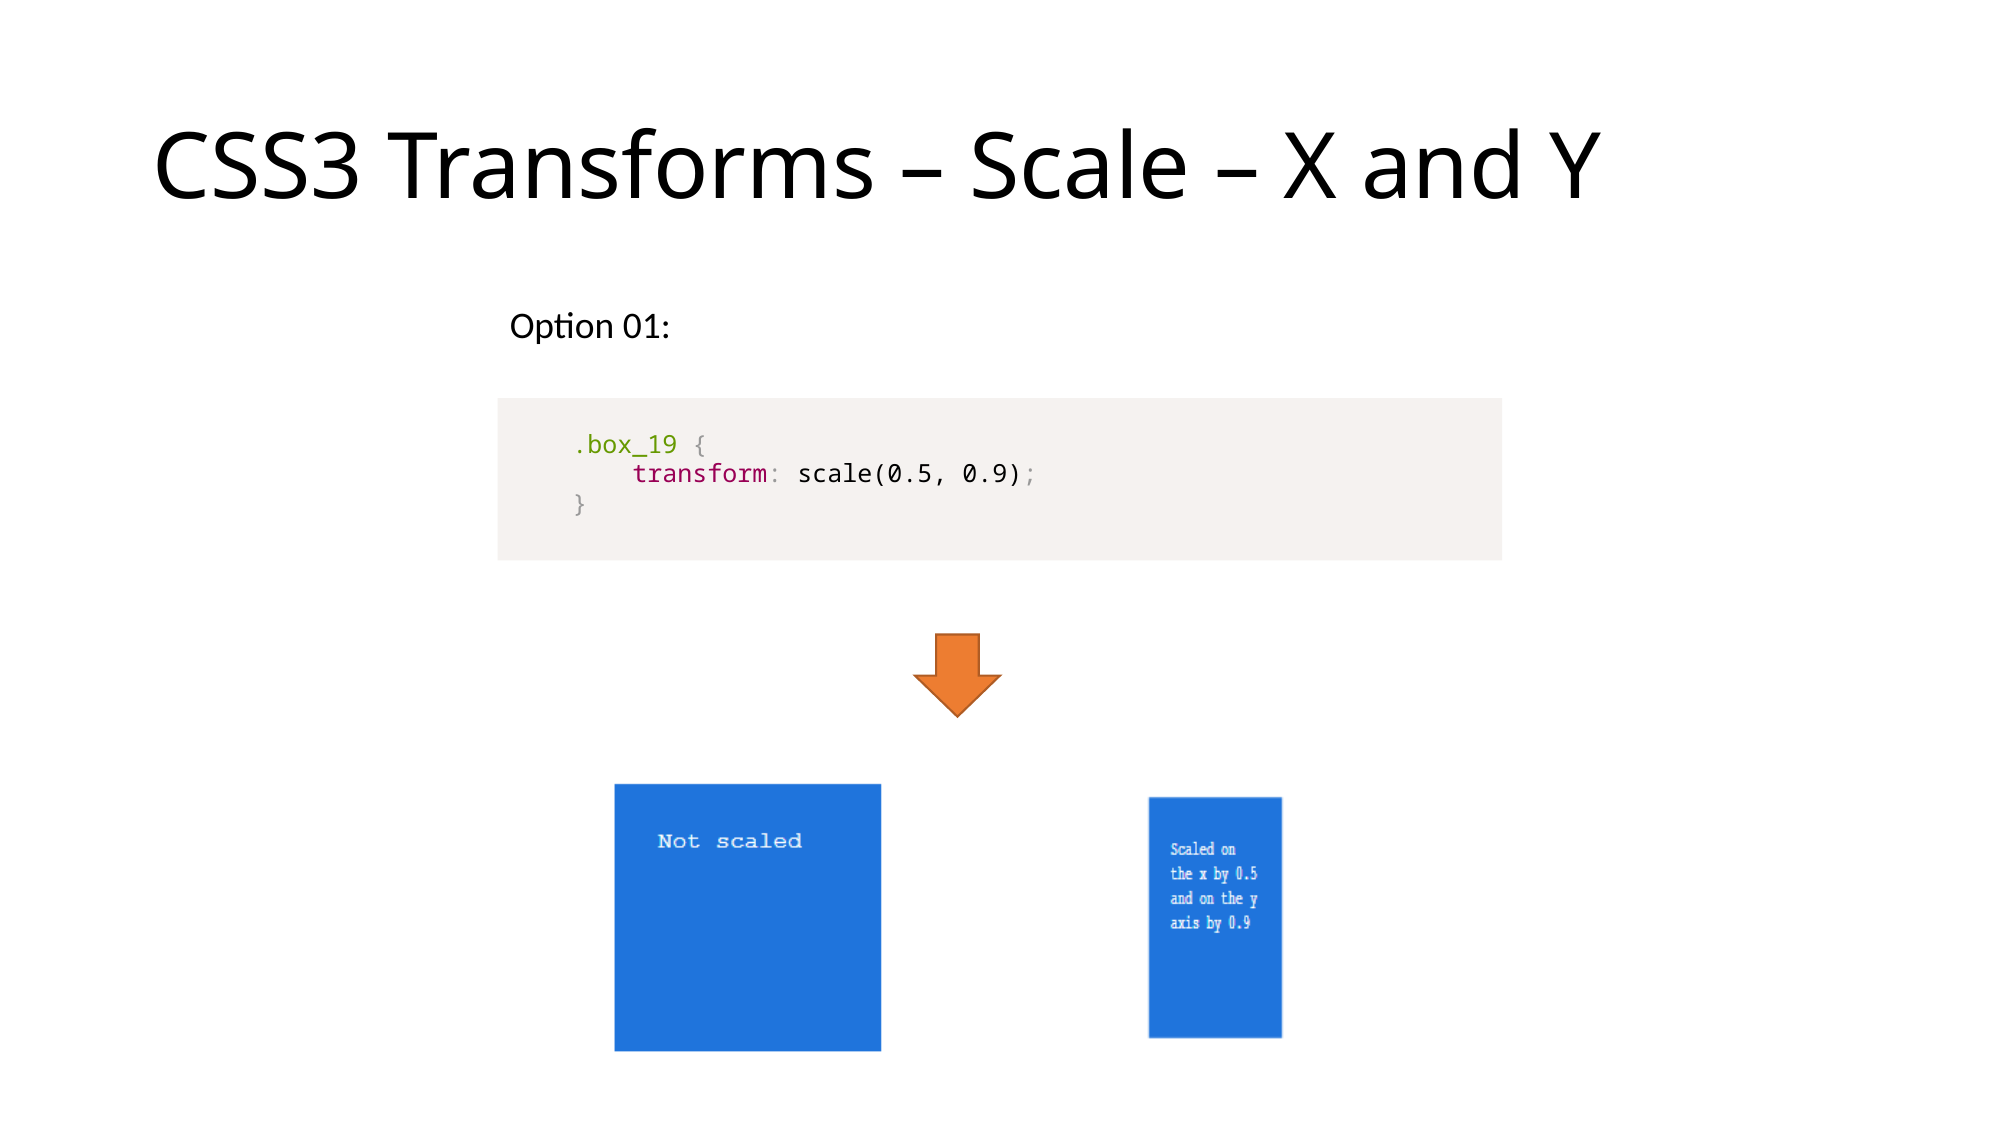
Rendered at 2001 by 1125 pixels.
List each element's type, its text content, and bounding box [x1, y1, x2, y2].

text_box .box_19 { transform: scale(0.5, 0.9); } [497, 398, 1503, 561]
text_box [912, 633, 1003, 719]
text_box Option 01: [495, 293, 686, 354]
title CSS3 Transforms – Scale – X and Y [137, 59, 1863, 278]
picture [586, 751, 1318, 1079]
